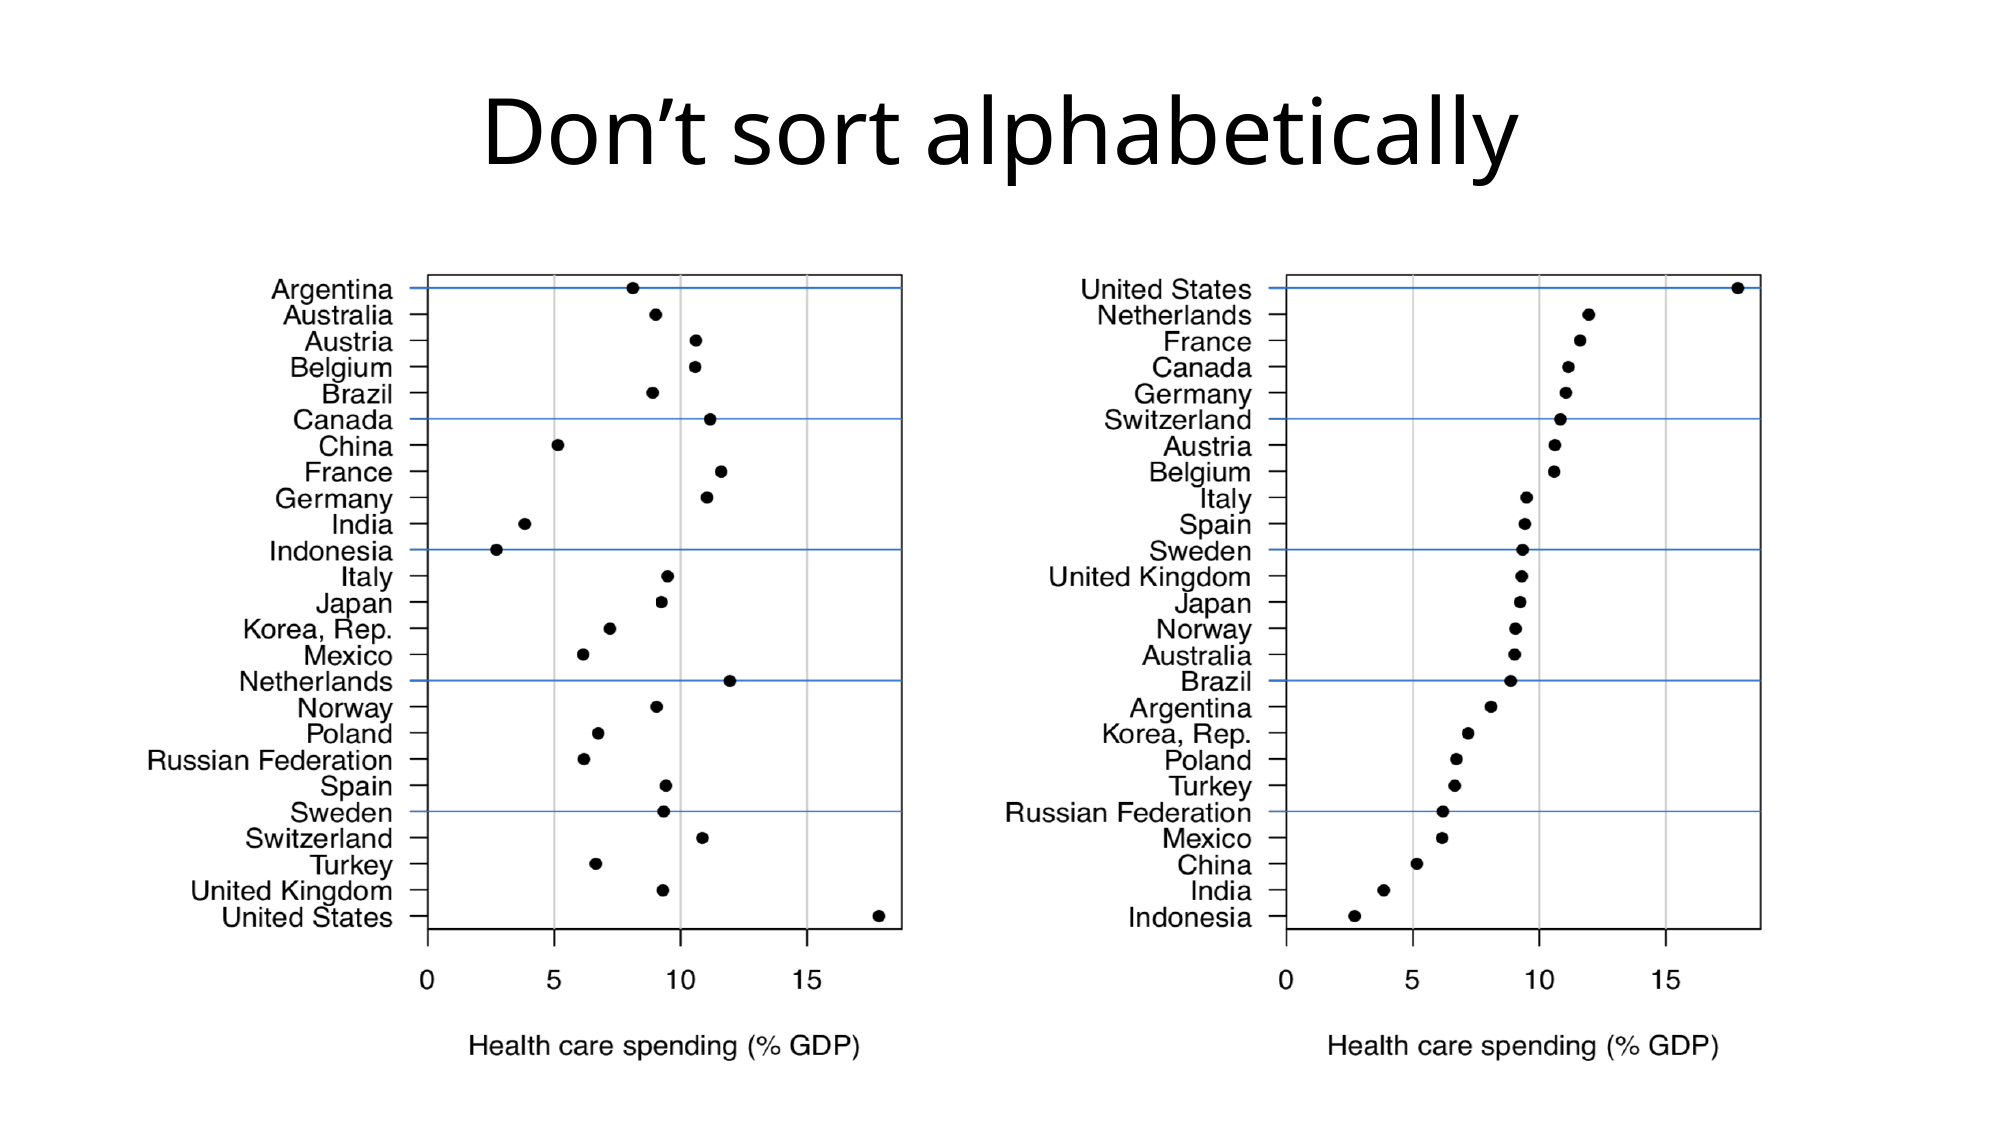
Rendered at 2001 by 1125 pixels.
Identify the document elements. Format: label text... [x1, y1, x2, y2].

title Don’t sort alphabetically [137, 26, 1863, 244]
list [111, 243, 1832, 1097]
